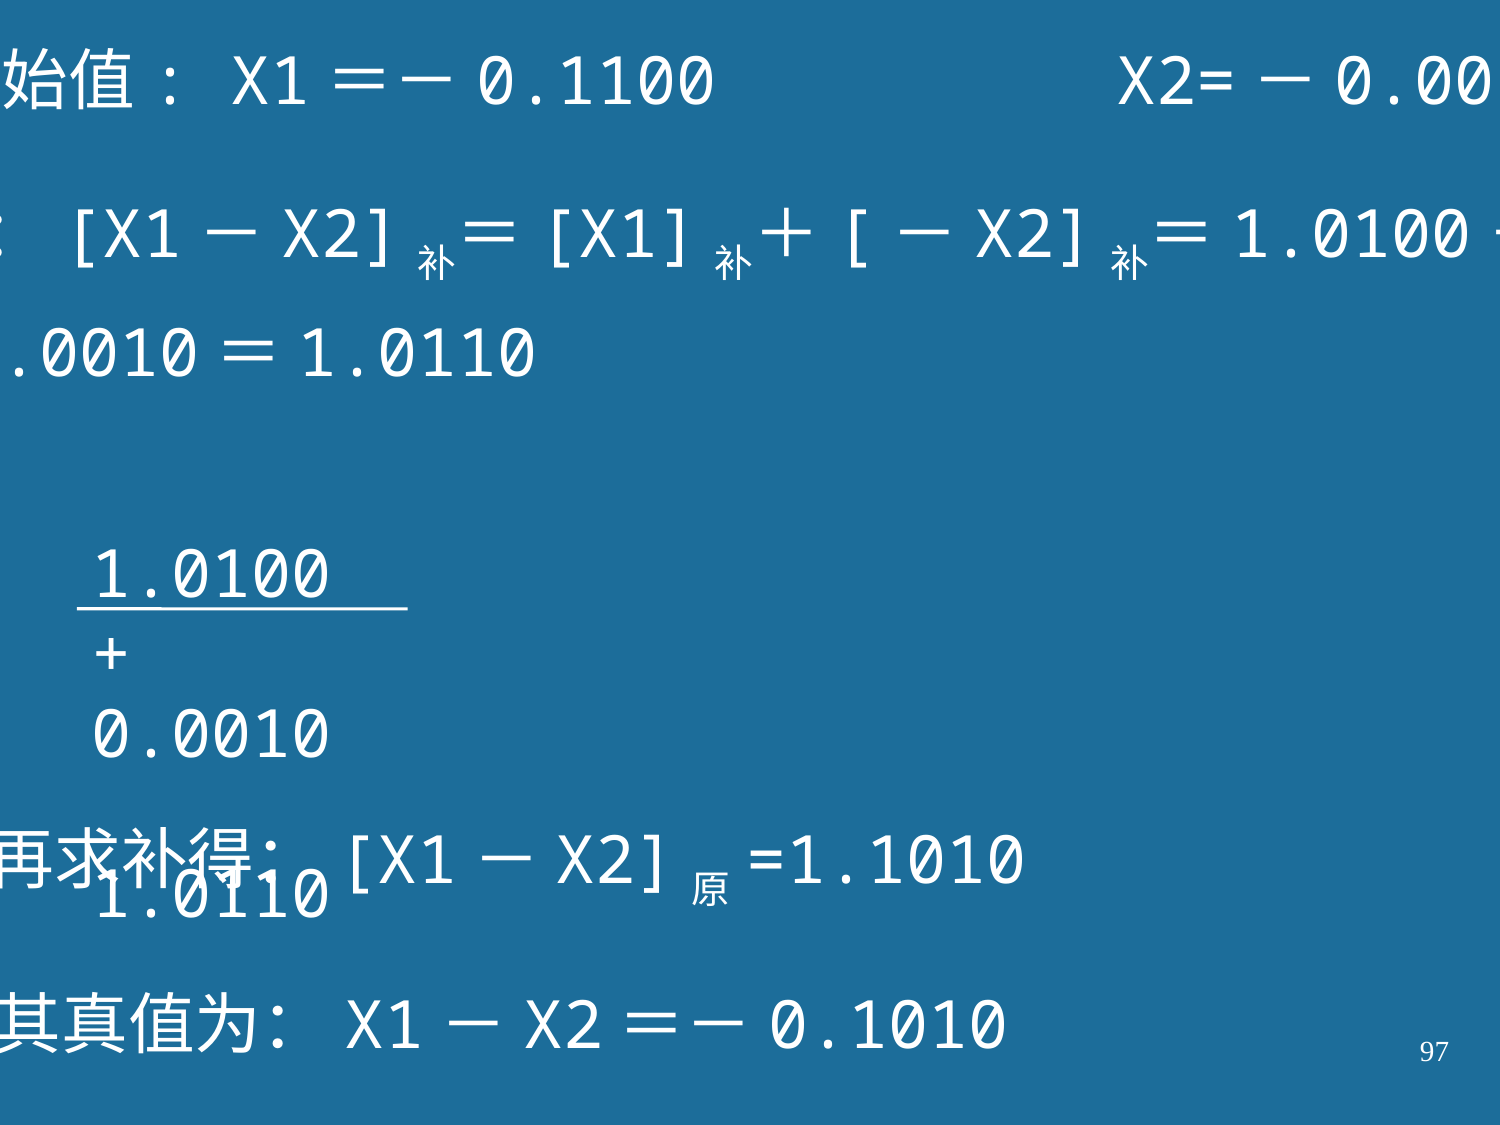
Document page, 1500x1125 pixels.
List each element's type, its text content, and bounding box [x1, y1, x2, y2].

text_box 0.0010＝1.0110 [0, 302, 553, 398]
text_box 又：[X1－X2]补＝[X1]补＋[－X2]补＝1.0100＋ [0, 183, 1500, 293]
text_box 再求补得：[X1－X2]原=1.1010 [0, 809, 1041, 919]
text_box 其真值为：X1－X2＝－0.1010 [0, 974, 1024, 1070]
text_box 原始值: X1＝－0.1100 X2=－0.0010 [0, 30, 1500, 126]
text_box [76, 443, 408, 699]
slide_number 97 [1151, 1025, 1465, 1100]
